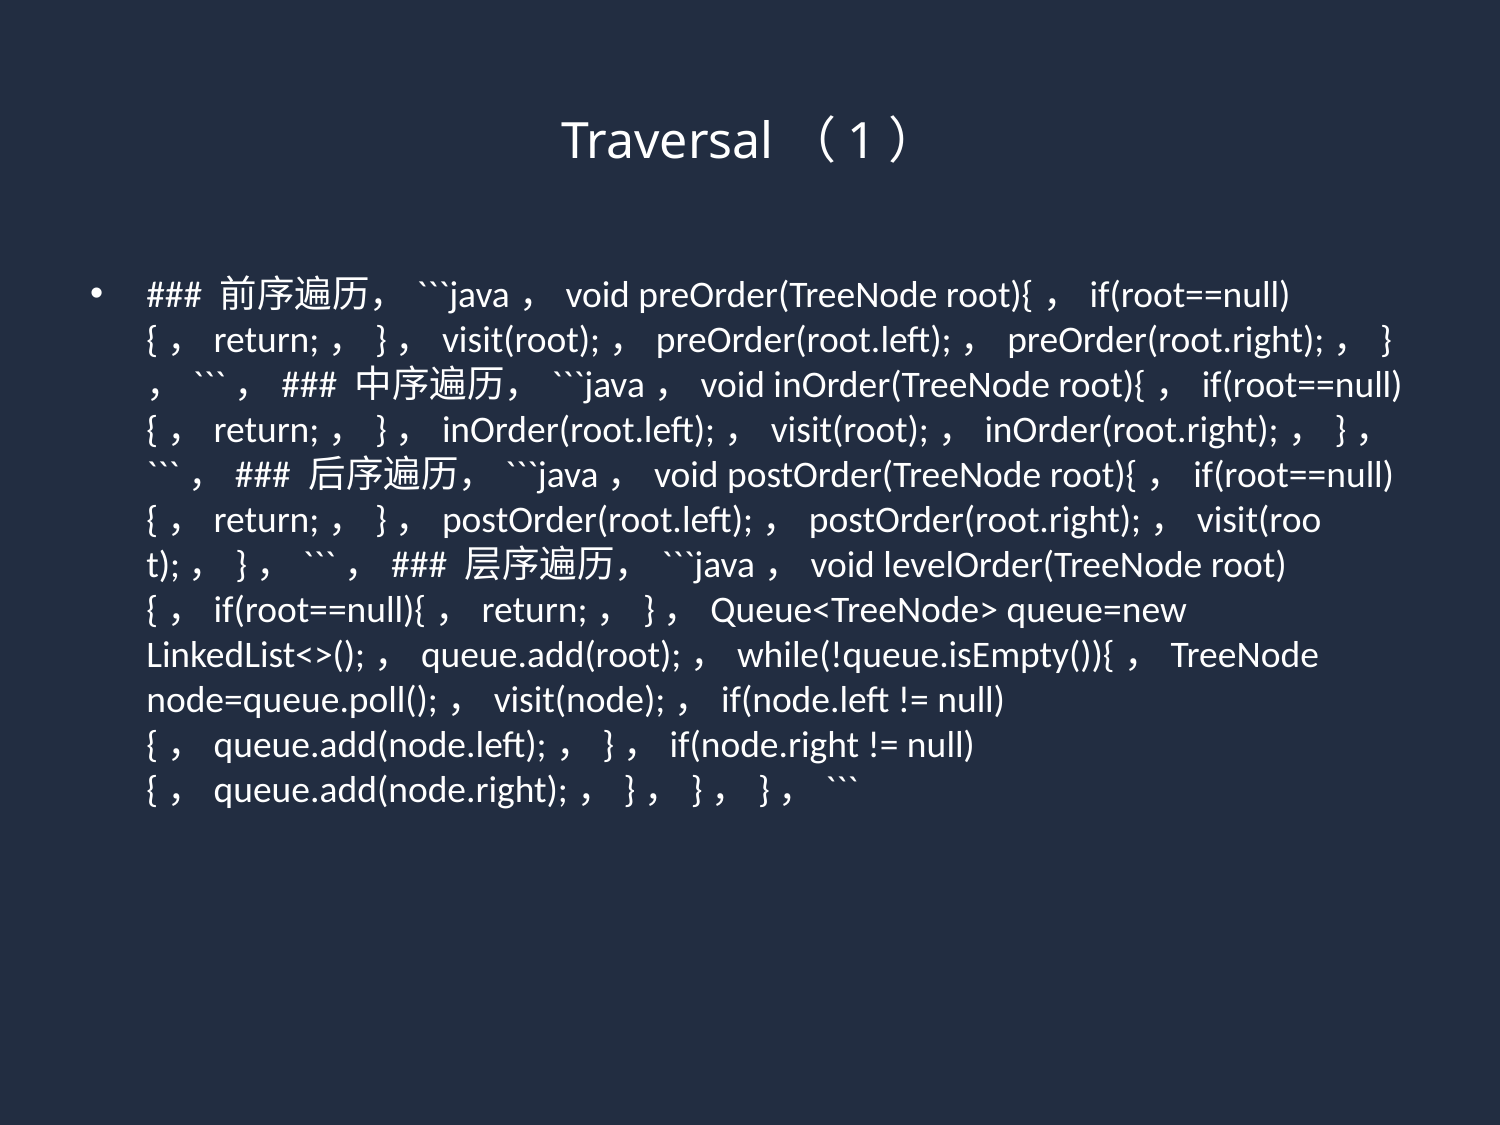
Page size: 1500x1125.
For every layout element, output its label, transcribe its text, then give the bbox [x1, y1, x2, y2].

list ### 前序遍历，```java，void preOrder(TreeNode root){，if(root==null){，return;，}，visit(root);，preOrder(root.left);，preOrder(root.right);，}，```，### 中序遍历，```java，void inOrder(TreeNode root){，if(root==null){，return;，}，inOrder(root.left);，visit(root);，inOrder(root.right);，}，```，### 后序遍历，```java，void postOrder(TreeNode root){，if(root==null){，return;，}，postOrder(root.left);，postOrder(root.right);，visit(root);，}，```，### 层序遍历，```java，void levelOrder(TreeNode root){，if(root==null){，return;，}，Queue<TreeNode> queue=new LinkedList<>();，queue.add(root);，while(!queue.isEmpty()){，TreeNode node=queue.poll();，visit(node);，if(node.left != null) {，queue.add(node.left);，}，if(node.right != null) {，queue.add(node.right);，}，}，}，``` [75, 262, 1425, 1005]
title Traversal（1） [75, 45, 1425, 233]
